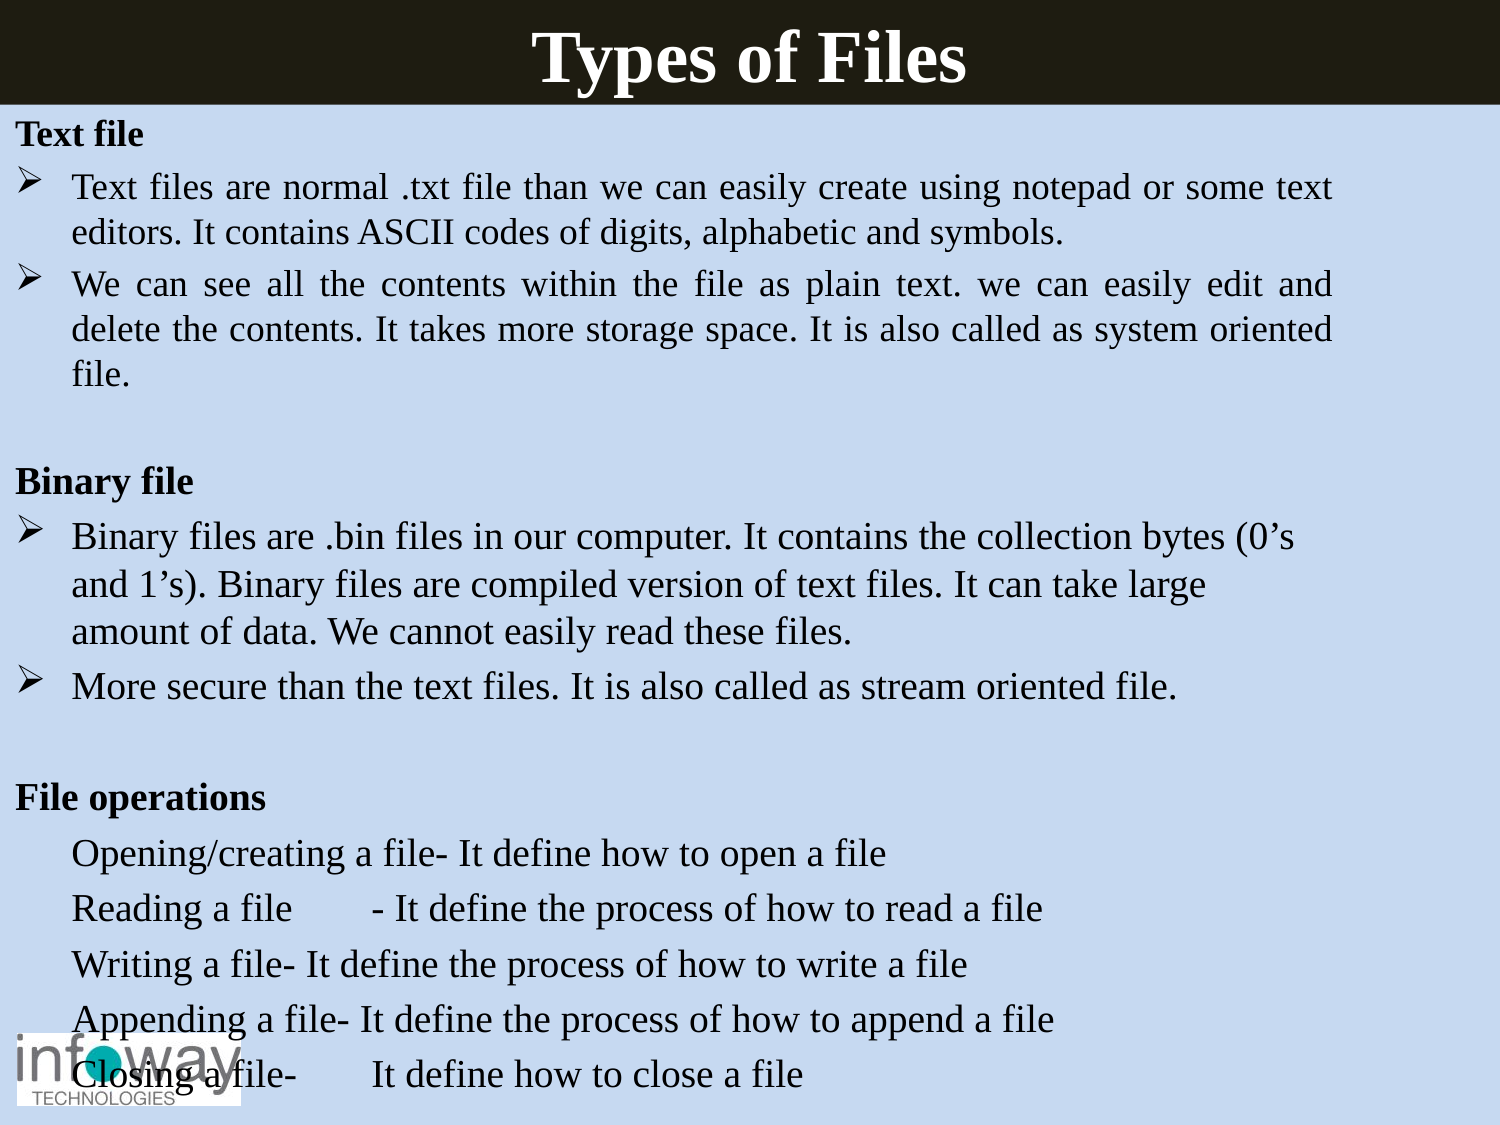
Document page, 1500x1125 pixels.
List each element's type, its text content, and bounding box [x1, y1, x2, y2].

text_box Types of Files [0, 0, 1500, 105]
list Text file Text files are normal .txt file than we can easily create using notepad or some text editors. It contains ASCII codes of digits, alphabetic and symbols. We can see all the contents within the file as plain text. we can easily edit and delete the contents. It takes more storage space. It is also called as system oriented file. Binary file Binary files are .bin files in our computer. It contains the collection bytes (0’s and 1’s). Binary files are compiled version of text files. It can take large amount of data. We cannot easily read these files. More secure than the text files. It is also called as stream oriented file. File operations Opening/creating a file- It define how to open a file Reading a file - It define the process of how to read a file Writing a file- It define the process of how to write a file Appending a file- It define the process of how to append a file Closing a file- It define how to close a file [0, 105, 1350, 1125]
